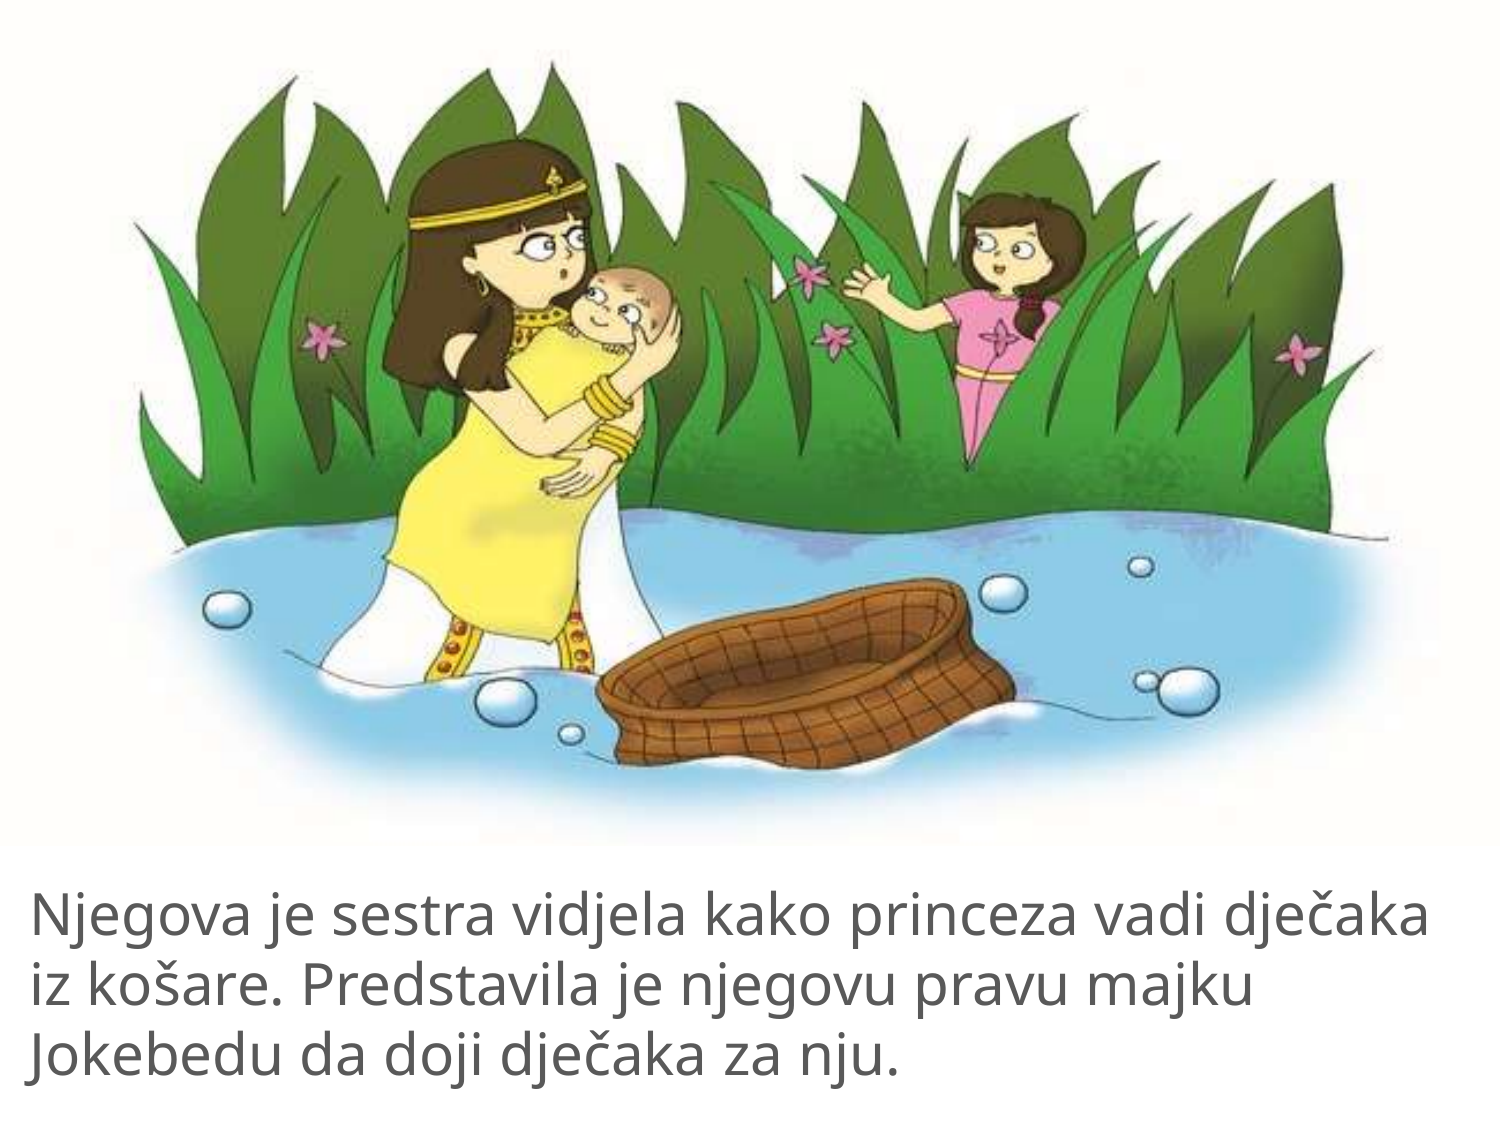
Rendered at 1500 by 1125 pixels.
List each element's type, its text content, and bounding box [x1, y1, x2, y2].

text_box Njegova je sestra vidjela kako princeza vadi dječaka iz košare. Predstavila je njegovu pravu majku Jokebedu da doji dječaka za nju. [14, 869, 1500, 1095]
picture [0, 0, 1500, 847]
